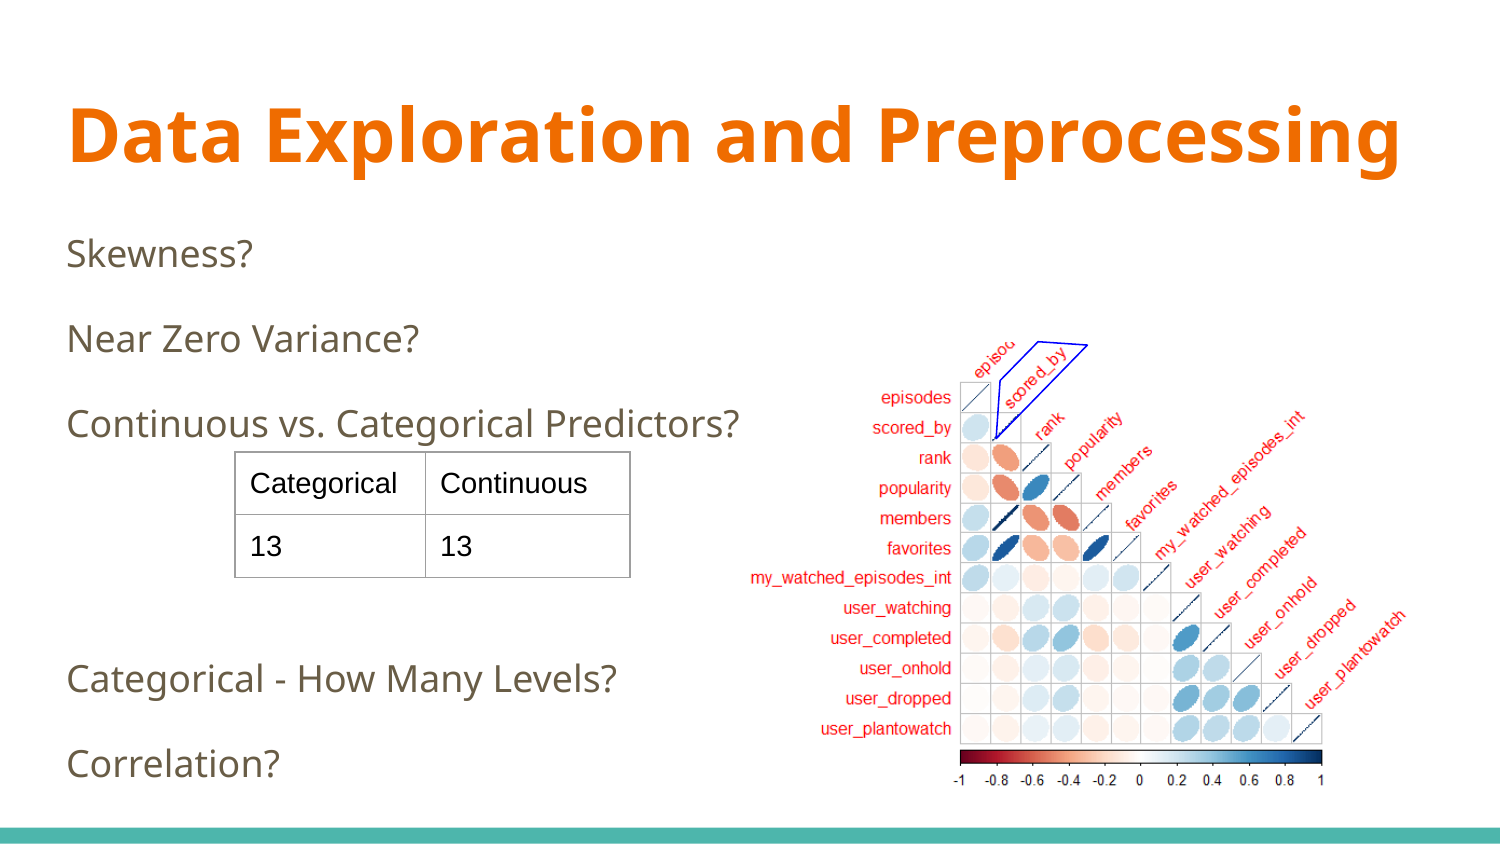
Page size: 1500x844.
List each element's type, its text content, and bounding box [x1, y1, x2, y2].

picture [712, 341, 1469, 809]
list Skewness? Near Zero Variance? Continuous vs. Categorical Predictors? Categorical - How Many Levels? Correlation? [51, 207, 1449, 750]
title Data Exploration and Preprocessing [51, 72, 1449, 189]
